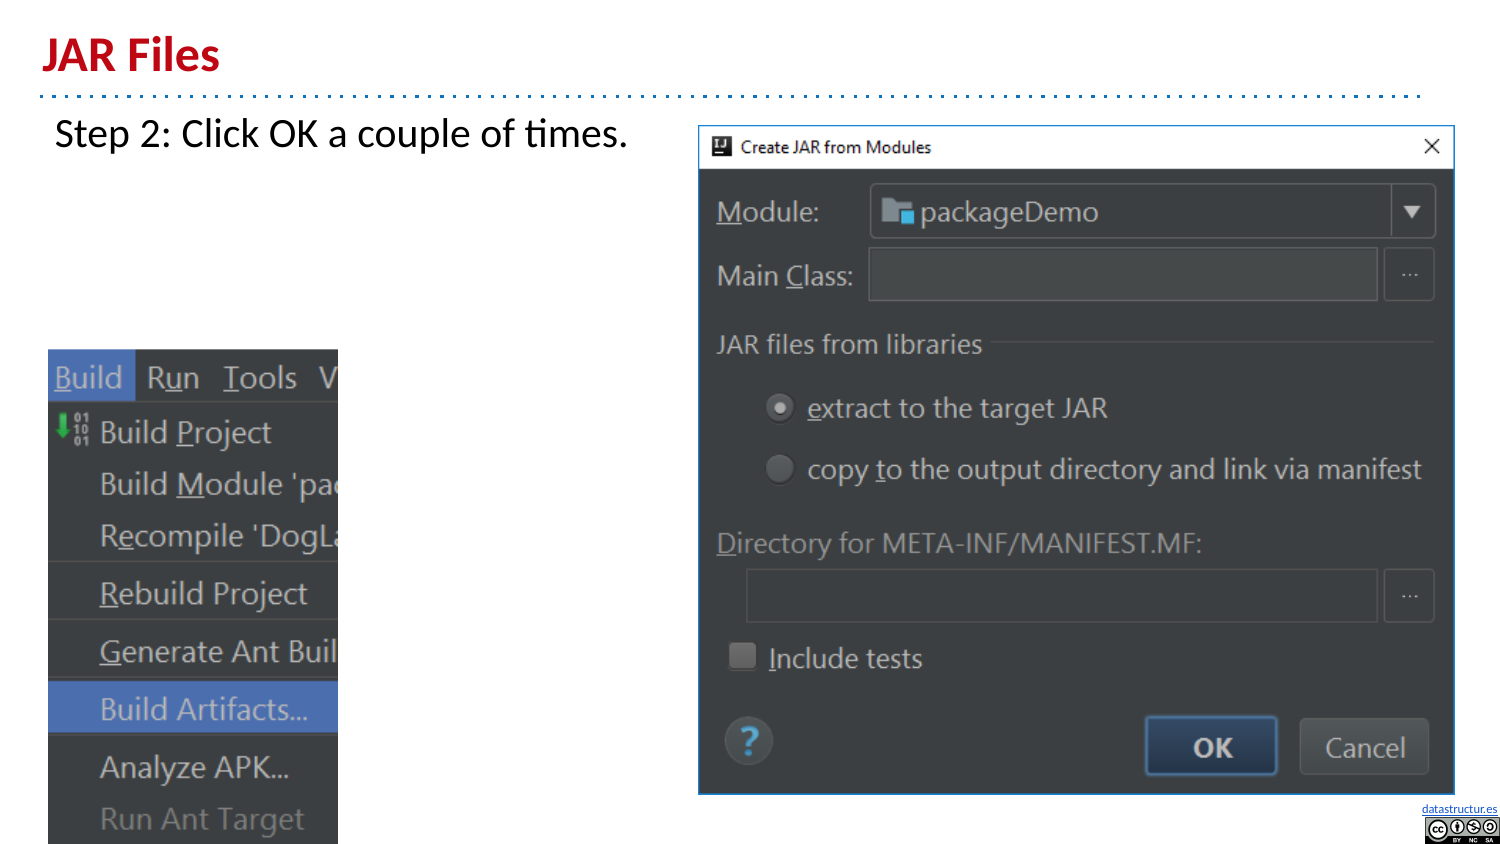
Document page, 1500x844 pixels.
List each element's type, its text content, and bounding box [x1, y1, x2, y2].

picture [698, 125, 1455, 796]
title JAR Files [27, 15, 1378, 97]
picture [47, 348, 338, 844]
picture [1425, 817, 1500, 844]
list Step 2: Click OK a couple of times. [39, 91, 773, 773]
